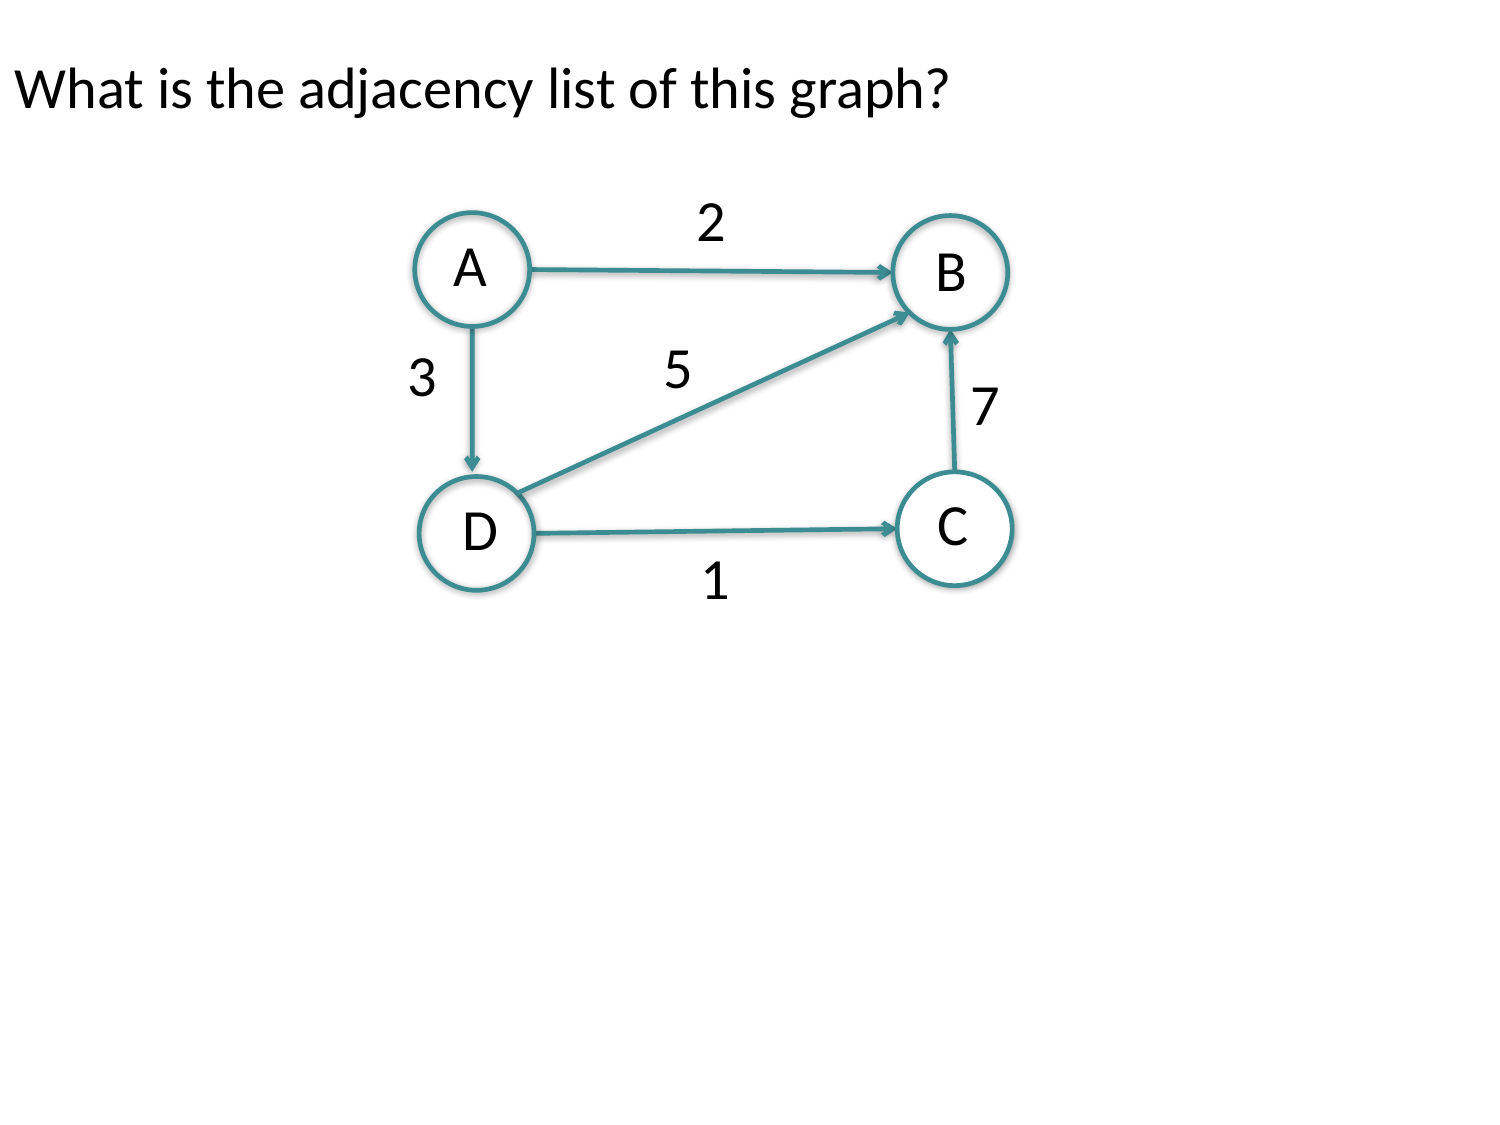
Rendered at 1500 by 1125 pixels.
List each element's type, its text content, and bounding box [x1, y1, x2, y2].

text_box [392, 175, 1016, 620]
text_box What is the adjacency list of this graph? [0, 42, 1428, 128]
